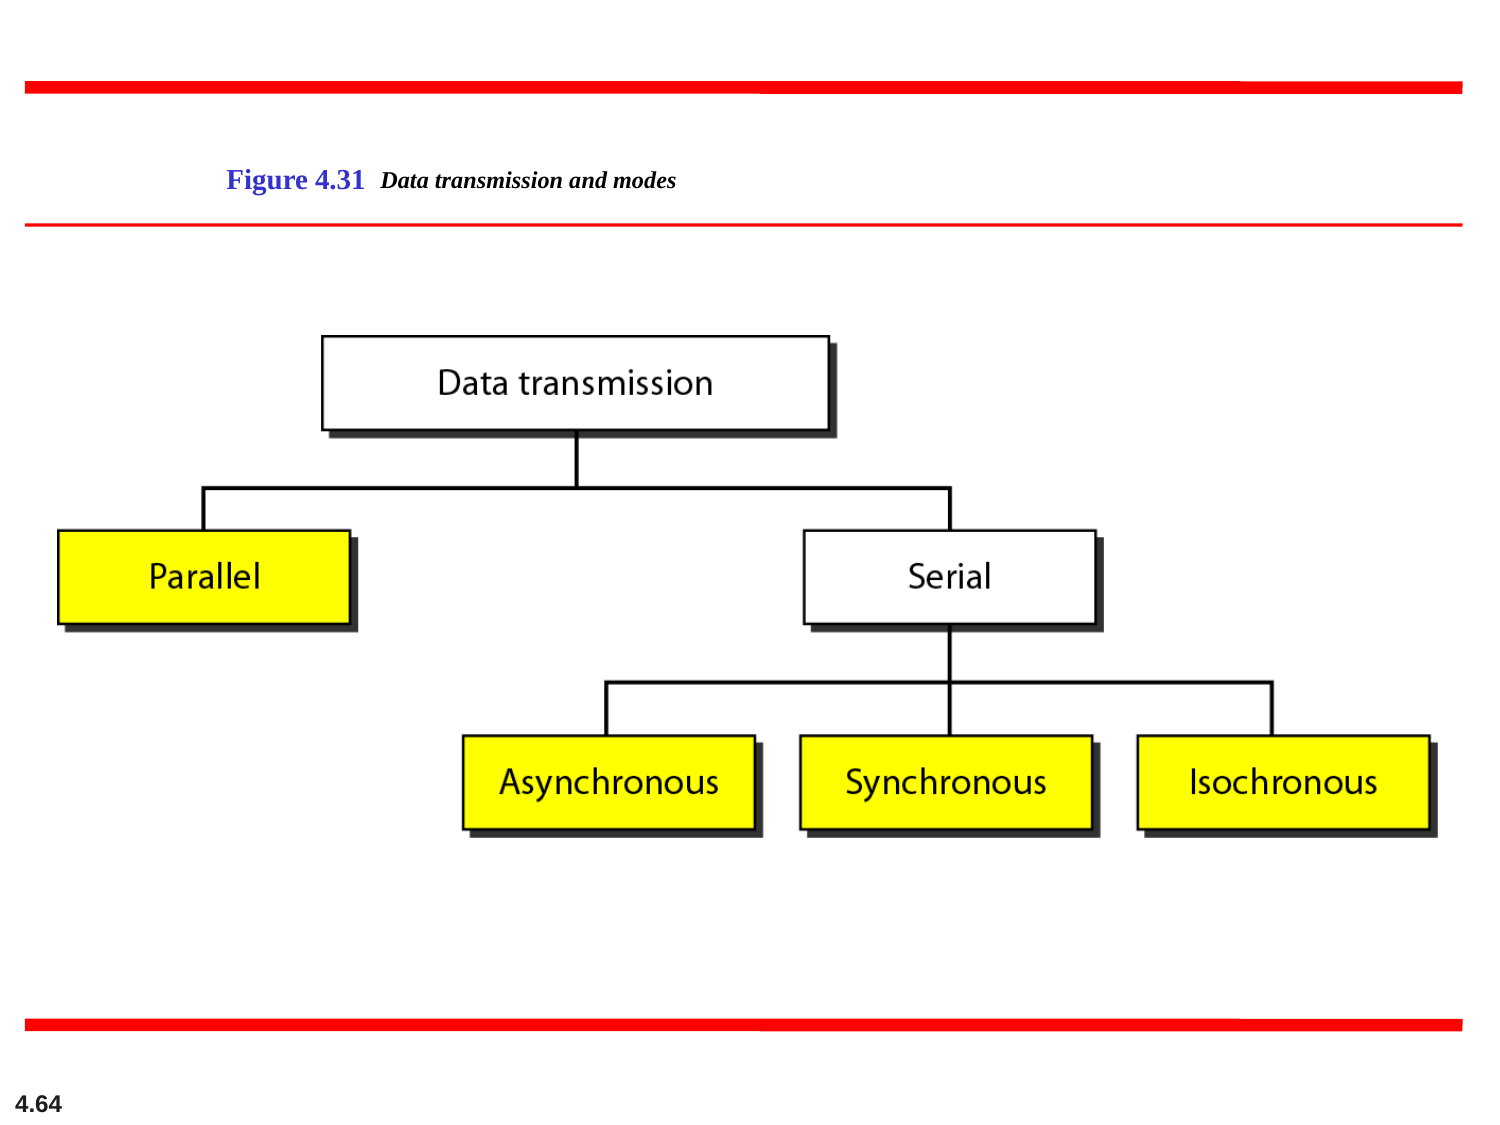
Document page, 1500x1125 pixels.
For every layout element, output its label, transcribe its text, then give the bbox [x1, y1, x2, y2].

picture [57, 335, 1438, 838]
slide_number 4.64 [0, 1049, 313, 1125]
text_box Figure 4.31 Data transmission and modes [211, 125, 693, 203]
